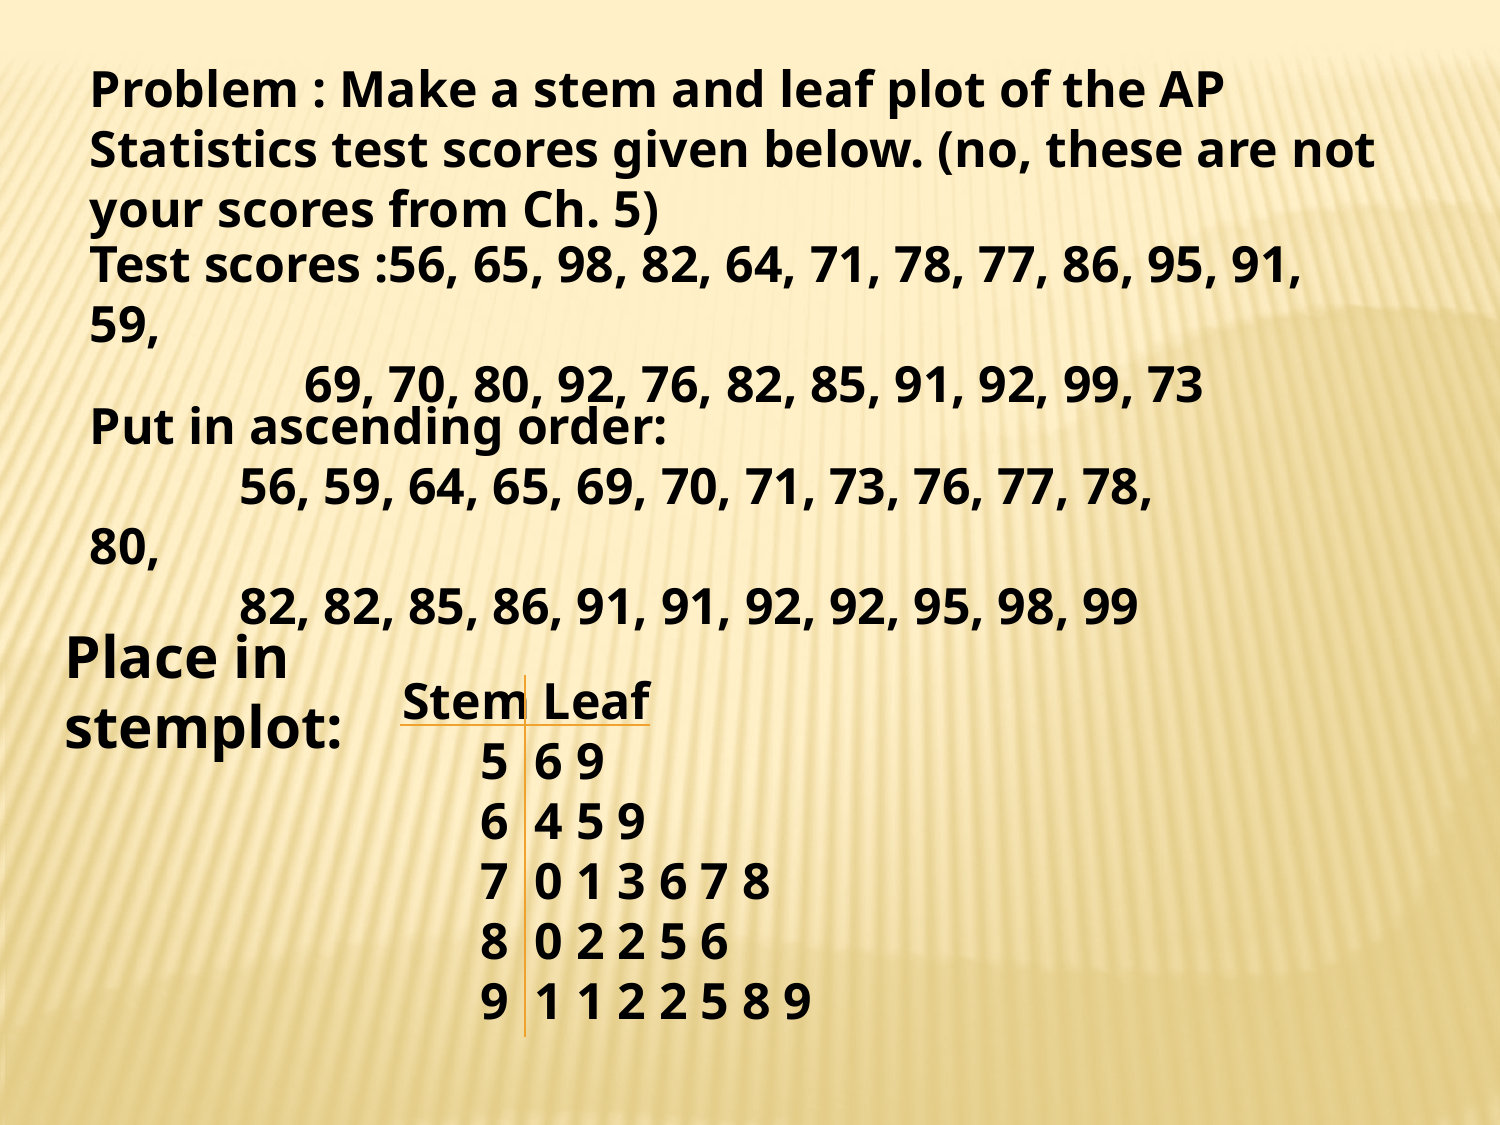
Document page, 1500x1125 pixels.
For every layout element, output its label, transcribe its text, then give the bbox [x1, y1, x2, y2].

text_box Stem Leaf 5 6 9 6 4 5 9 7 0 1 3 6 7 8 8 0 2 2 5 6 9 1 1 2 2 5 8 9 [237, 662, 950, 1038]
text_box Put in ascending order: 56, 59, 64, 65, 69, 70, 71, 73, 76, 77, 78, 80, 82, 82, 85, 86, 91, 91, 92, 92, 95, 98, 99 [75, 387, 1250, 643]
text_box Place in stemplot: [50, 612, 400, 768]
text_box Test scores :56, 65, 98, 82, 64, 71, 78, 77, 86, 95, 91, 59, 69, 70, 80, 92, 76, 82, 85, 91, 92, 99, 73 [74, 224, 1363, 420]
text_box Problem : Make a stem and leaf plot of the AP Statistics test scores given below. (no, these are not your scores from Ch. 5) [74, 49, 1438, 245]
